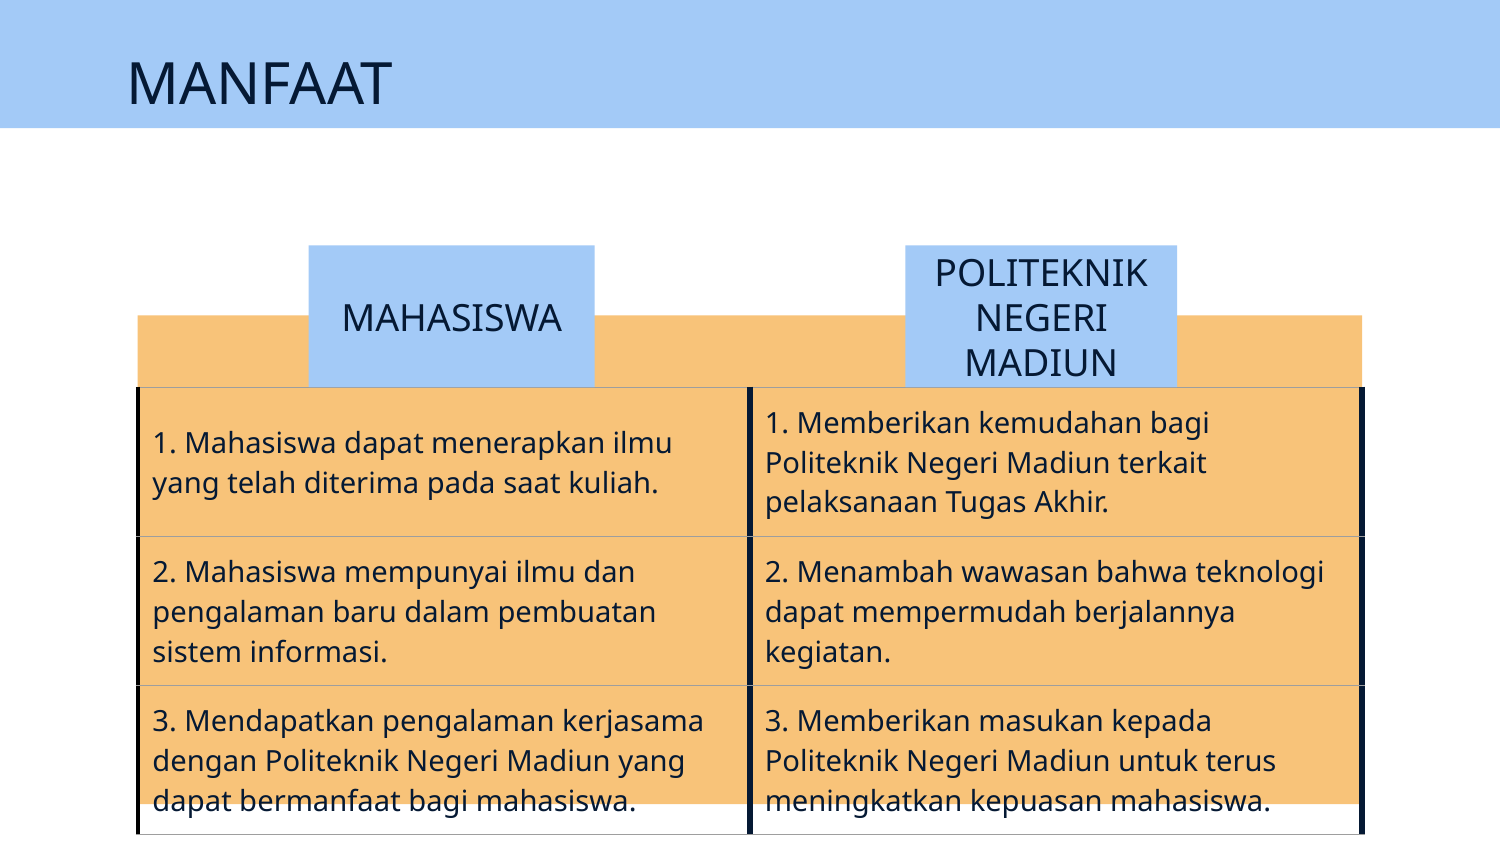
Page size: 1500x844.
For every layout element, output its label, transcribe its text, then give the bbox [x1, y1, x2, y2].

text_box POLITEKNIK NEGERI MADIUN [905, 245, 1178, 388]
table_cell 3. Mendapatkan pengalaman kerjasama dengan Politeknik Negeri Madiun yang dapat bermanfaat bagi mahasiswa. [140, 686, 747, 834]
text_box [137, 315, 308, 387]
title MANFAAT [111, 31, 1271, 126]
table_cell 2. Mahasiswa mempunyai ilmu dan pengalaman baru dalam pembuatan sistem informasi. [140, 537, 747, 685]
table_header 1. Memberikan kemudahan bagi Politeknik Negeri Madiun terkait pelaksanaan Tugas Akhir. [753, 388, 1359, 536]
text_box MAHASISWA [308, 245, 595, 388]
table_header 1. Mahasiswa dapat menerapkan ilmu yang telah diterima pada saat kuliah. [140, 388, 747, 536]
text_box [1178, 315, 1363, 387]
table_cell 2. Menambah wawasan bahwa teknologi dapat mempermudah berjalannya kegiatan. [753, 537, 1359, 685]
text_box [595, 315, 905, 387]
table_cell 3. Memberikan masukan kepada Politeknik Negeri Madiun untuk terus meningkatkan kepuasan mahasiswa. [753, 686, 1359, 834]
